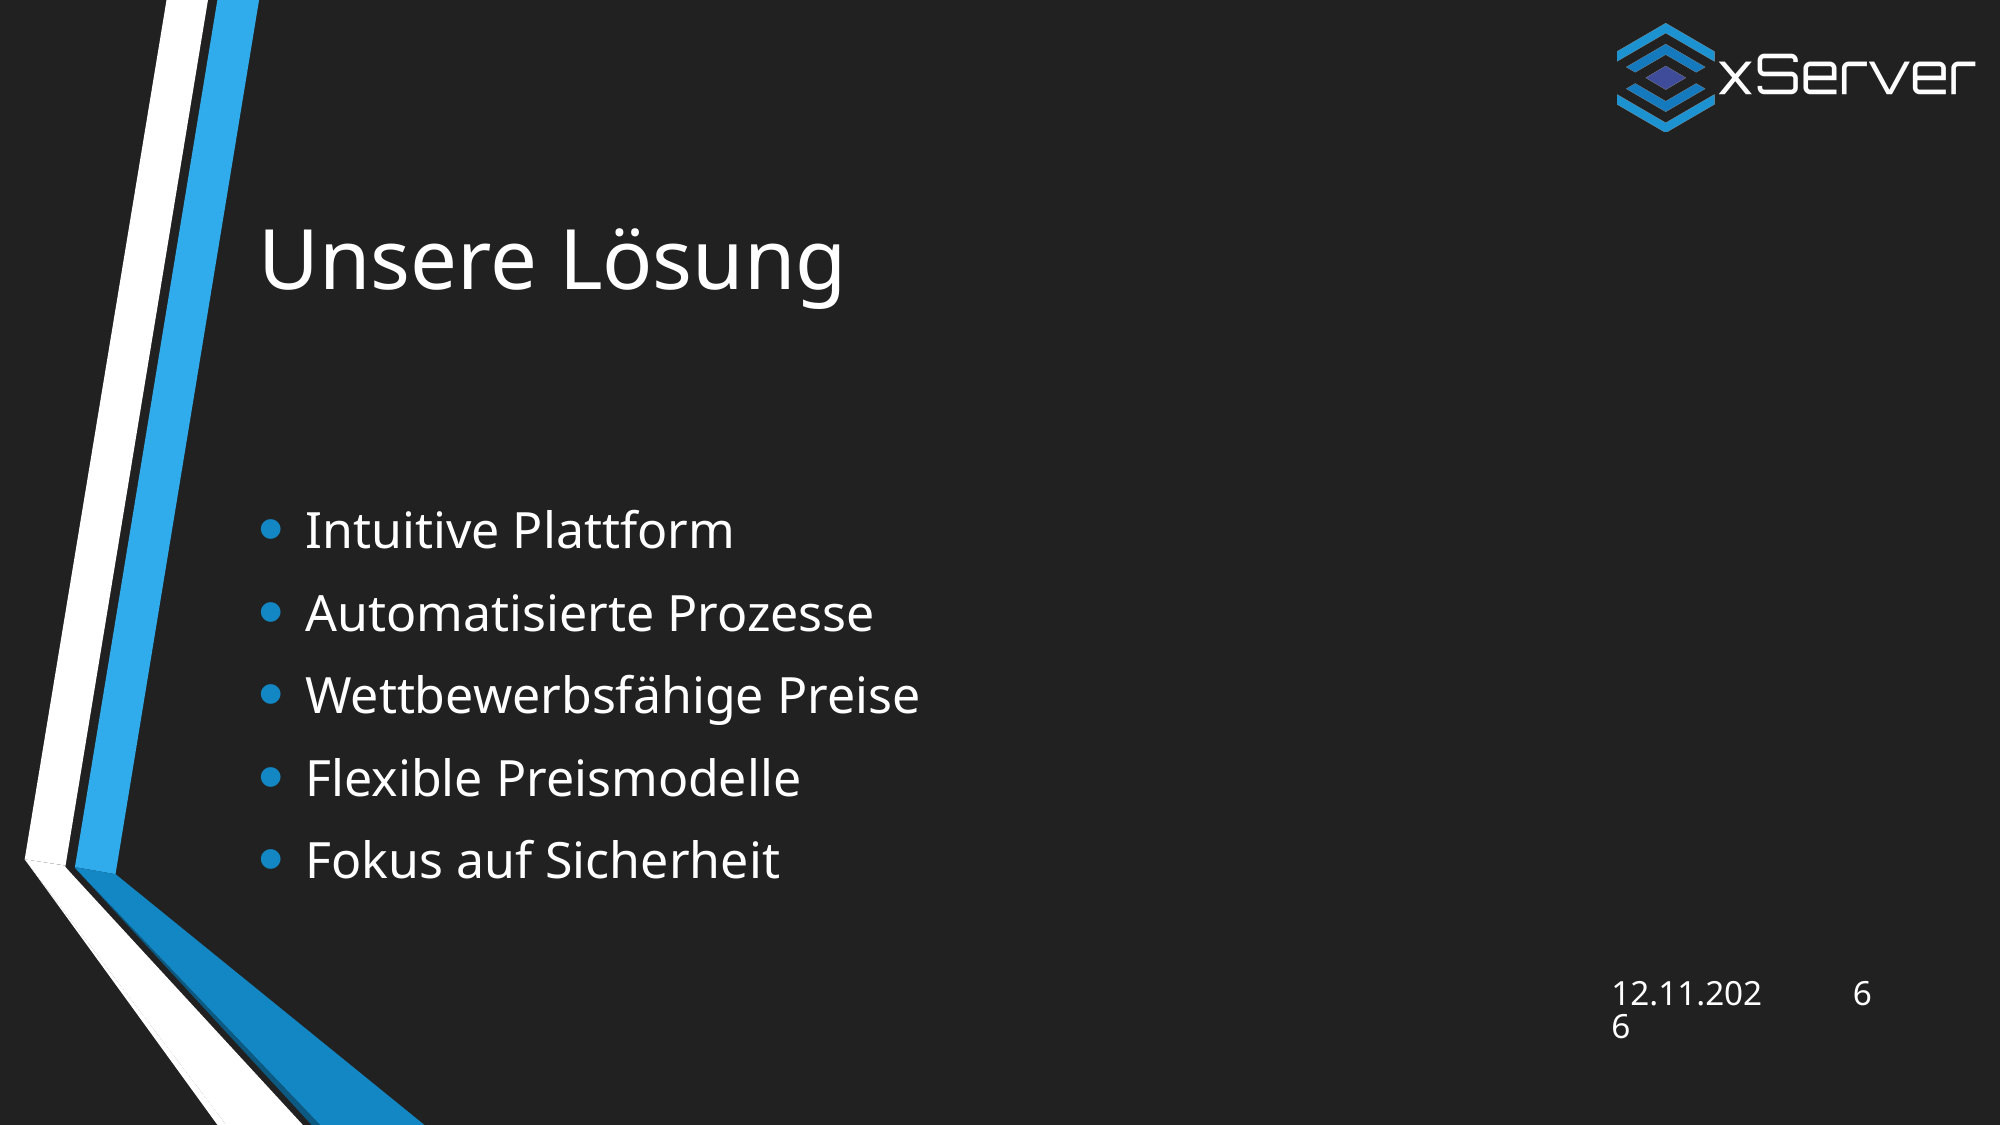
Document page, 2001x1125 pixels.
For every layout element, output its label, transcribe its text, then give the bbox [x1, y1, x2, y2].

picture [1617, 23, 1976, 132]
slide_number 6 [1796, 965, 1887, 1025]
list Intuitive Plattform Automatisierte Prozesse Wettbewerbsfähige Preise Flexible Preismodelle Fokus auf Sicherheit [243, 437, 1887, 950]
title Unsere Lösung [243, 112, 1887, 400]
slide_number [1596, 965, 1784, 1025]
